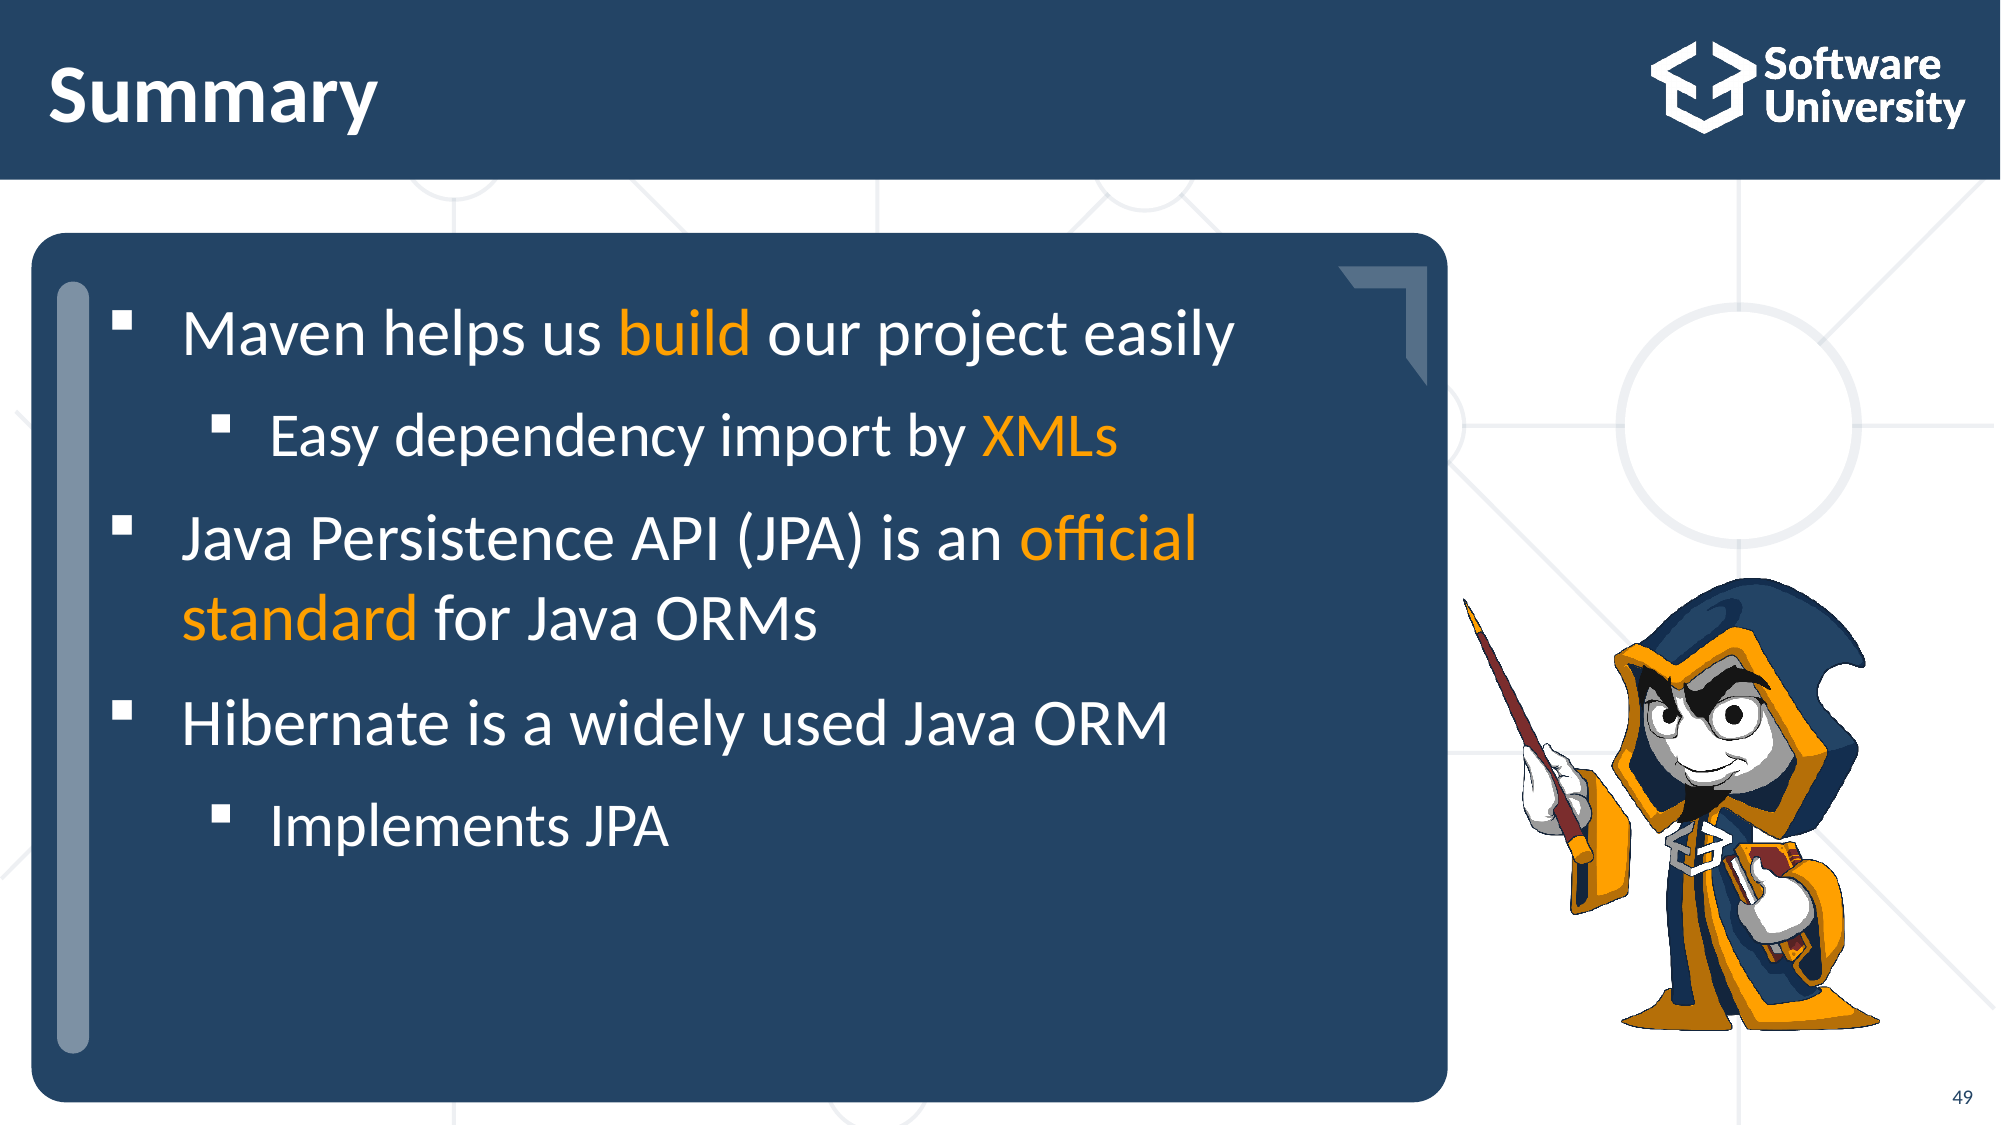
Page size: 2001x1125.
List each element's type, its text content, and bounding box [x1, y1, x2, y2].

picture [1447, 537, 1921, 1050]
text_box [31, 232, 1448, 1103]
title Summary [31, 16, 1625, 162]
picture [1651, 41, 1966, 134]
slide_number 49 [1927, 1067, 1989, 1117]
